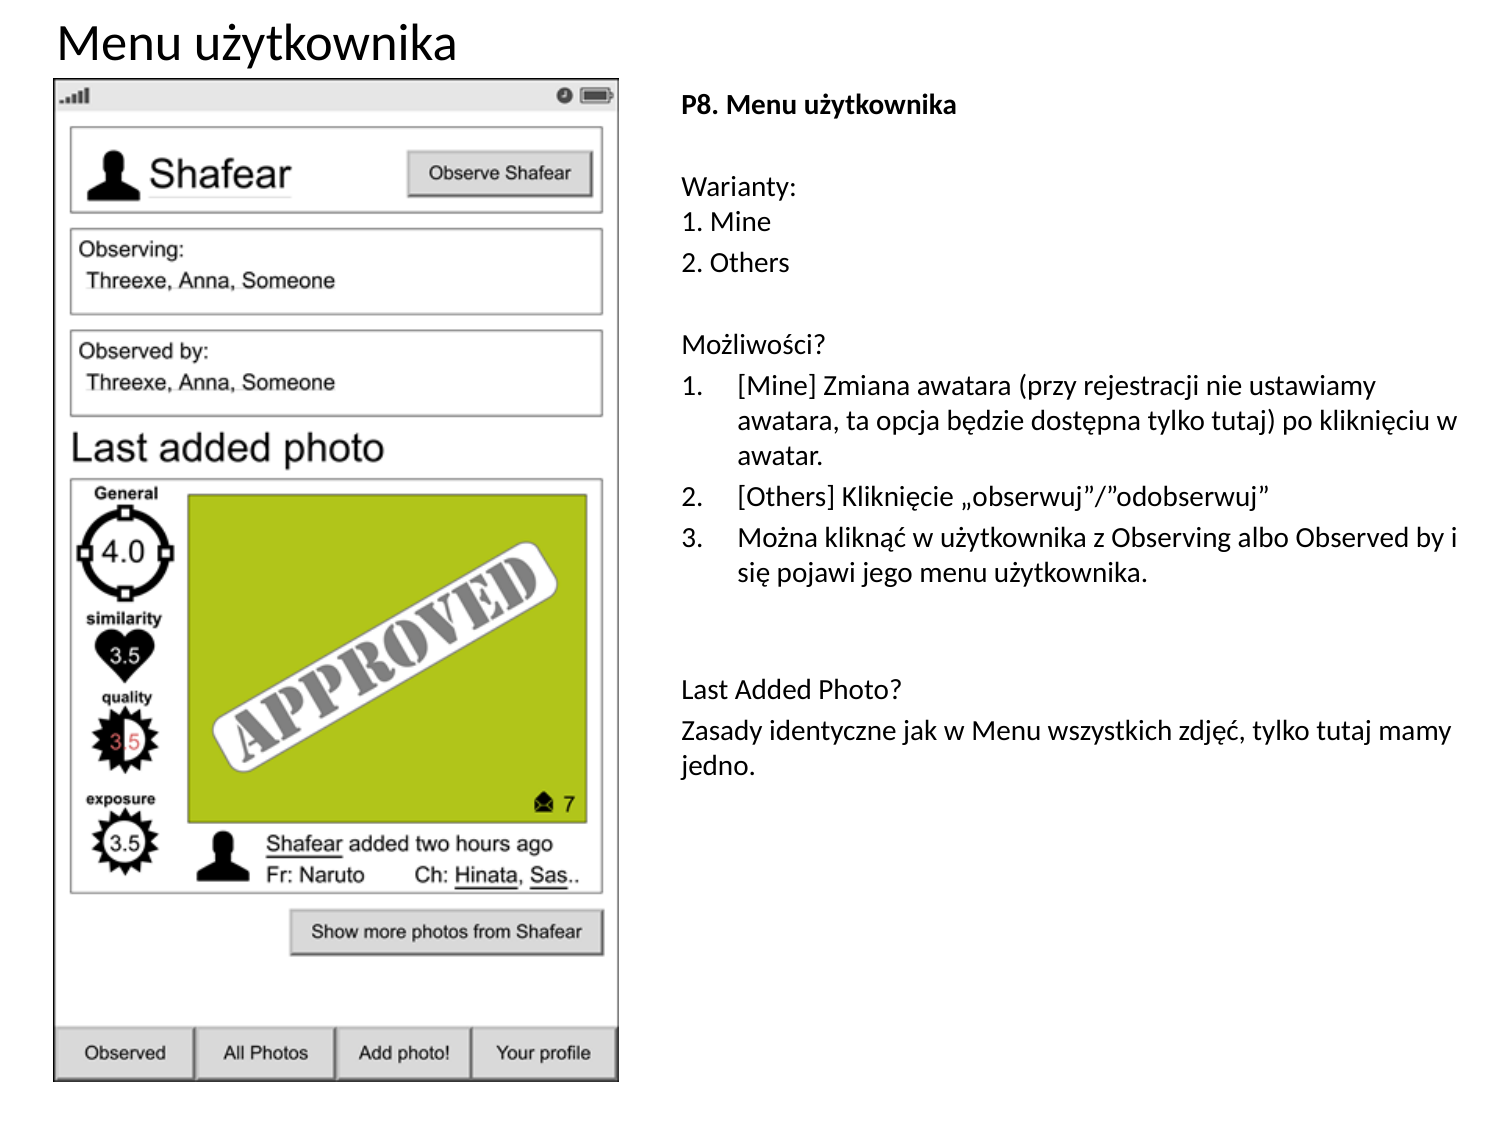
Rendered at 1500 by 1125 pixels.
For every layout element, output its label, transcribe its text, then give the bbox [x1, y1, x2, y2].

title Menu użytkownika [41, 0, 1223, 79]
picture [52, 77, 619, 1082]
list P8. Menu użytkownika Warianty: 1. Mine 2. Others Możliwości? [Mine] Zmiana awatara (przy rejestracji nie ustawiamy awatara, ta opcja będzie dostępna tylko tutaj) po kliknięciu w awatar. [Others] Kliknięcie „obserwuj”/”odobserwuj” Można kliknąć w użytkownika z Observing albo Observed by i się pojawi jego menu użytkownika. Last Added Photo? Zasady identyczne jak w Menu wszystkich zdjęć, tylko tutaj mamy jedno. [666, 78, 1500, 1082]
